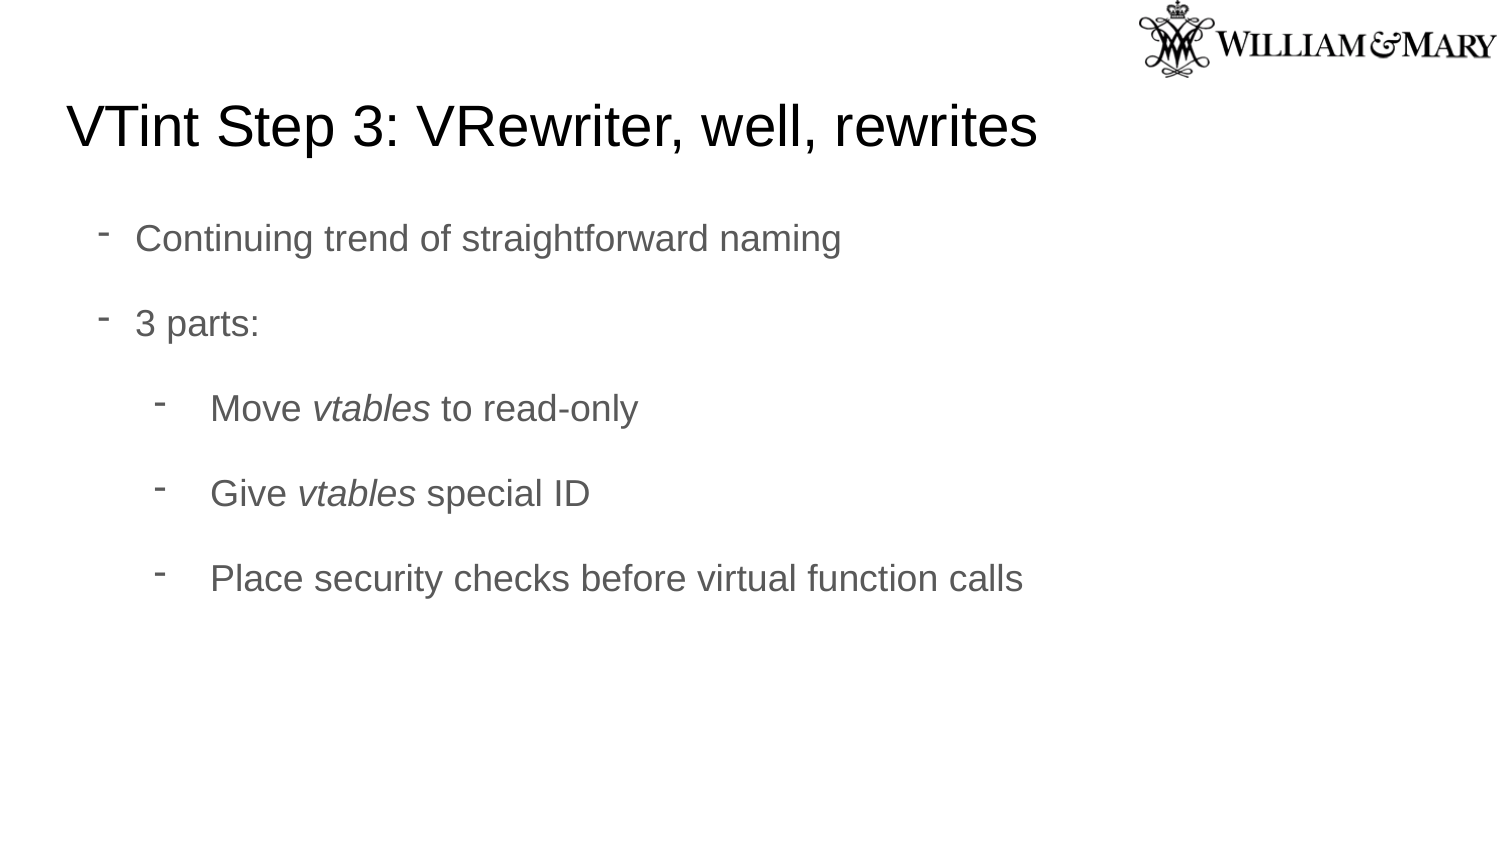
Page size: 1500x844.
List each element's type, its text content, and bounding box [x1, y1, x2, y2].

title VTint Step 3: VRewriter, well, rewrites [51, 72, 1478, 167]
list Continuing trend of straightforward naming 3 parts: Move vtables to read-only Give vtables special ID Place security checks before virtual function calls [45, 191, 1443, 753]
picture [1138, 0, 1500, 81]
